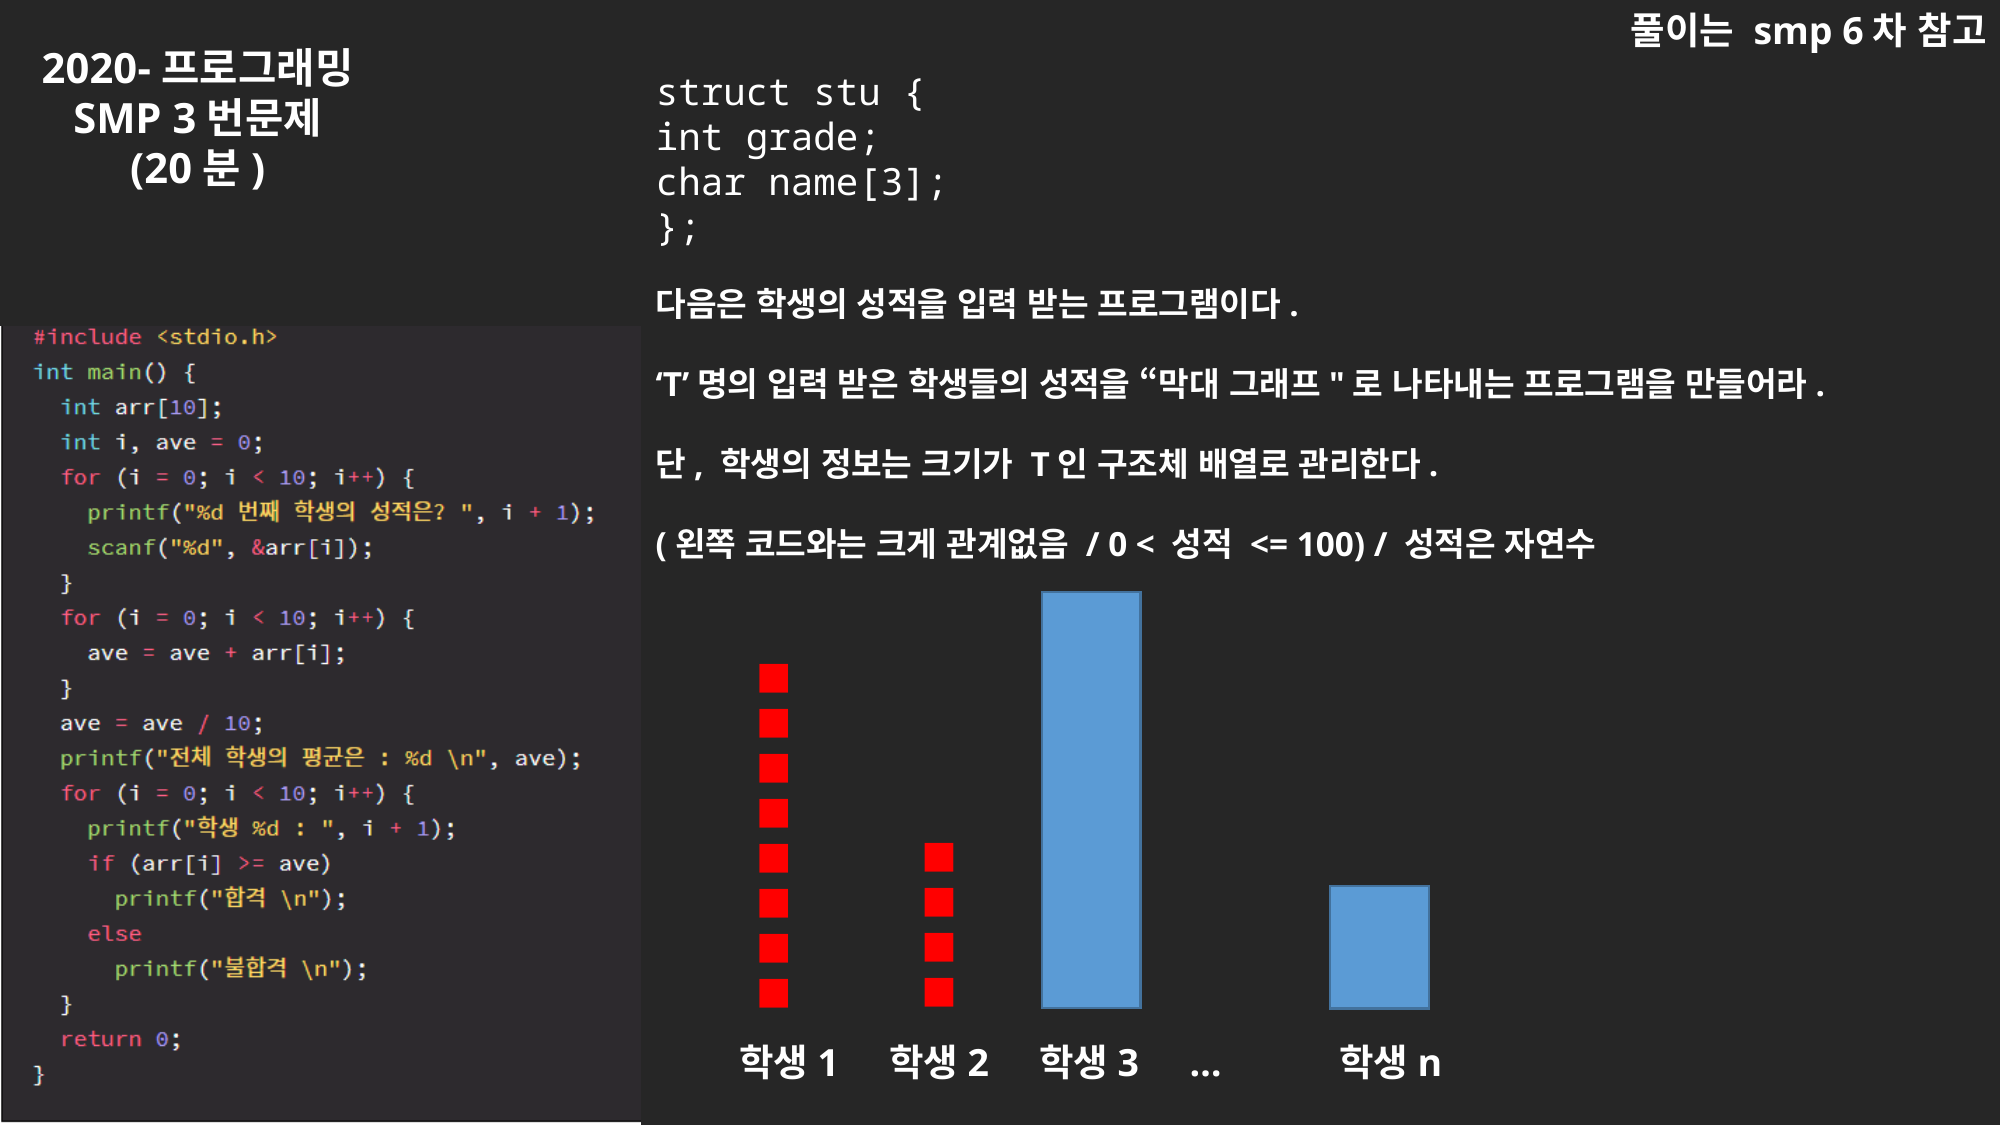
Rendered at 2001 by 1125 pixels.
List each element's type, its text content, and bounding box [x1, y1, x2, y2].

text_box 학생1 학생2 학생3 … 학생n [724, 1031, 1458, 1092]
text_box 2020-프로그래밍 SMP 3번문제 (20분) [0, 34, 698, 200]
text_box 다음은 학생의 성적을 입력 받는 프로그램이다. ‘T’명의 입력 받은 학생들의 성적을 “막대 그래프"로 나타내는 프로그램을 만들어라. 단, 학생의 정보는 크기가 T인 구조체 배열로 관리한다. (왼쪽 코드와는 크게 관계없음 / 0 < 성적 <= 100) / 성적은 자연수 [640, 275, 2000, 571]
text_box ■ ■ ■ ■ [906, 823, 1907, 1018]
text_box 풀이는 smp 6차 참고 [1615, 0, 2000, 60]
picture [0, 326, 641, 1125]
text_box struct stu { int grade; char name[3]; }; [640, 60, 1641, 256]
text_box ■ ■ ■ ■ ■ ■ ■ ■ [741, 643, 807, 1064]
text_box [1041, 591, 1142, 823]
